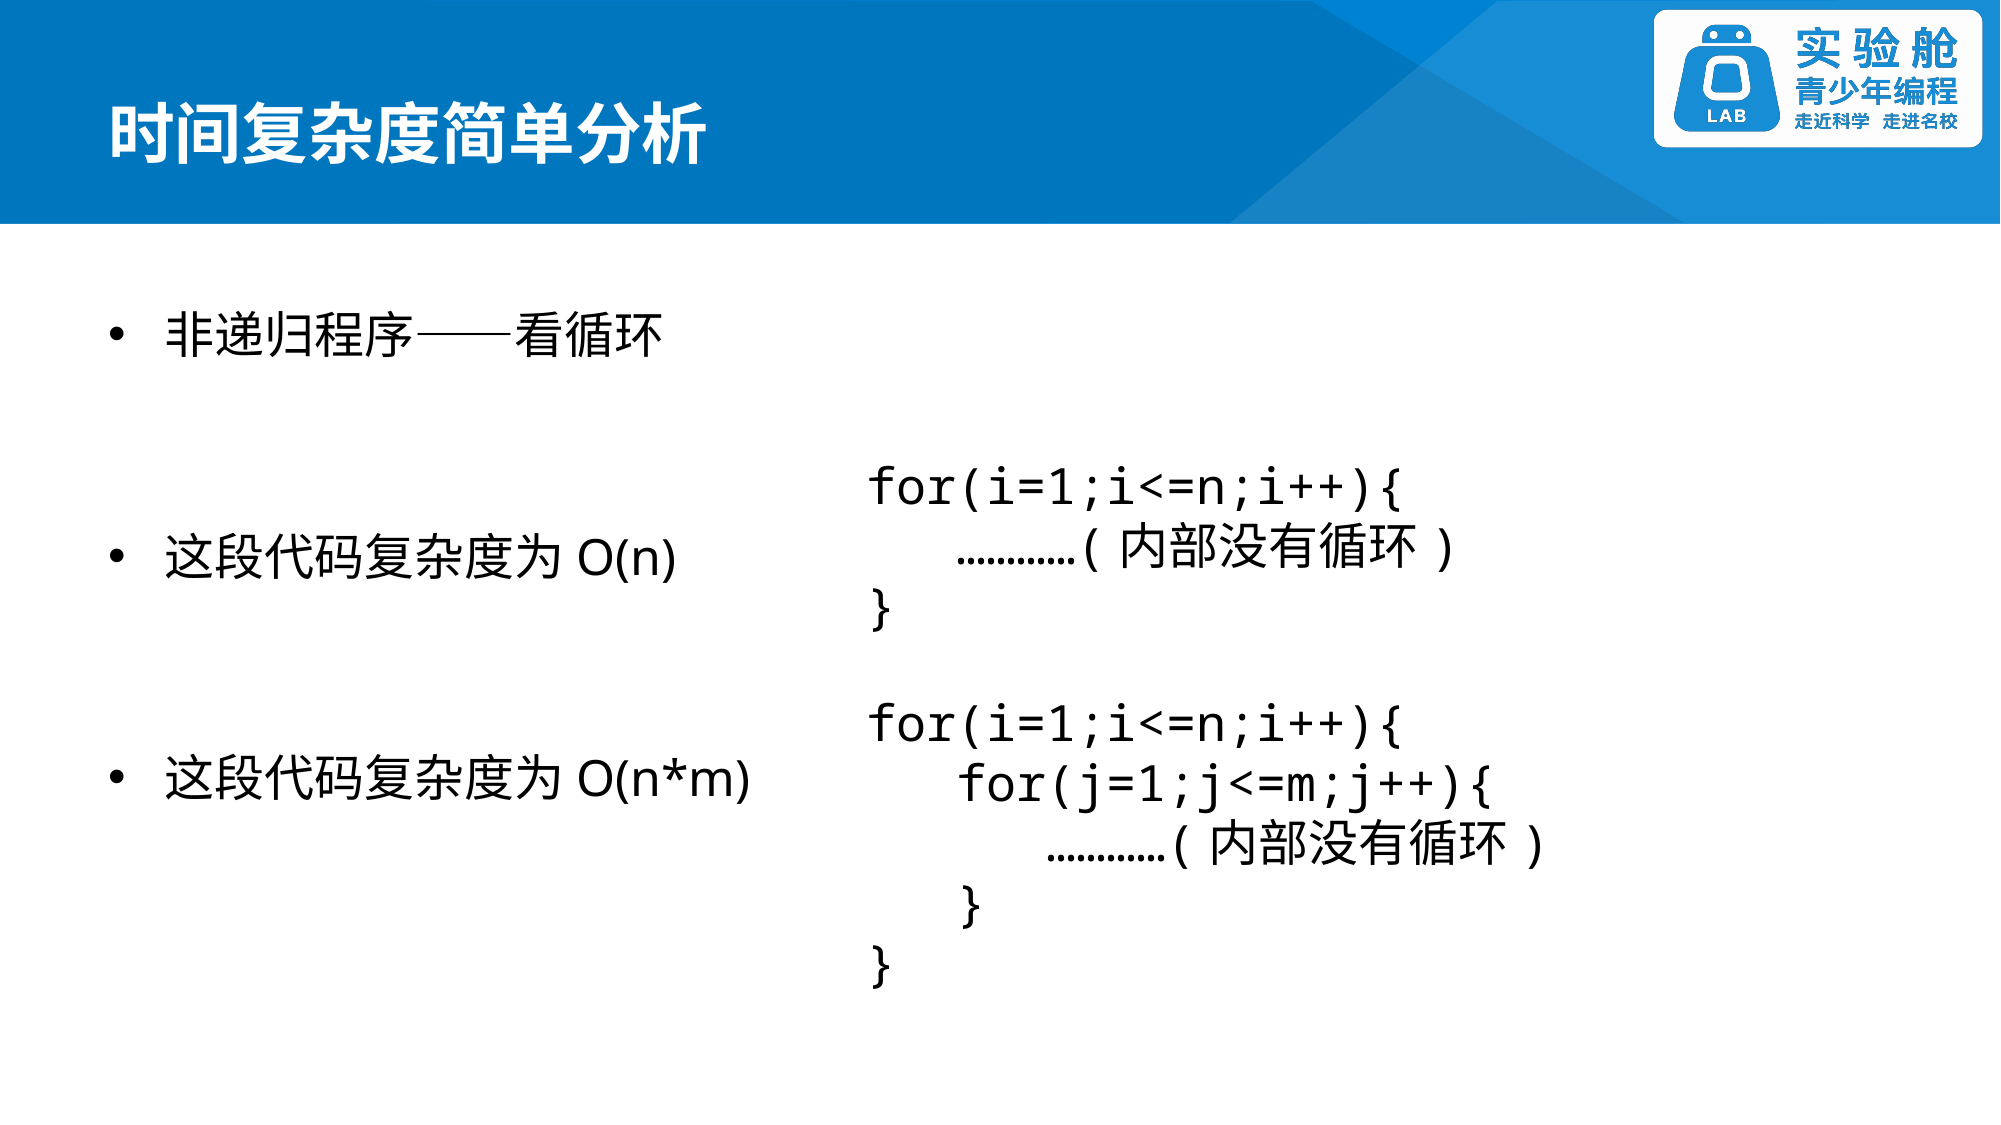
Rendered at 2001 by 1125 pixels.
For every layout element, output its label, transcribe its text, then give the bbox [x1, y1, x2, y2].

text_box for(i=1;i<=n;i++){ for(j=1;j<=m;j++){ …………(内部没有循环) } } [851, 684, 1852, 999]
list 时间复杂度简单分析 [93, 93, 1547, 186]
picture [1638, 0, 2000, 160]
text_box for(i=1;i<=n;i++){ …………(内部没有循环) } [851, 447, 1852, 642]
list 非递归程序——看循环 这段代码复杂度为O(n) 这段代码复杂度为O(n*m) [93, 265, 1904, 1031]
